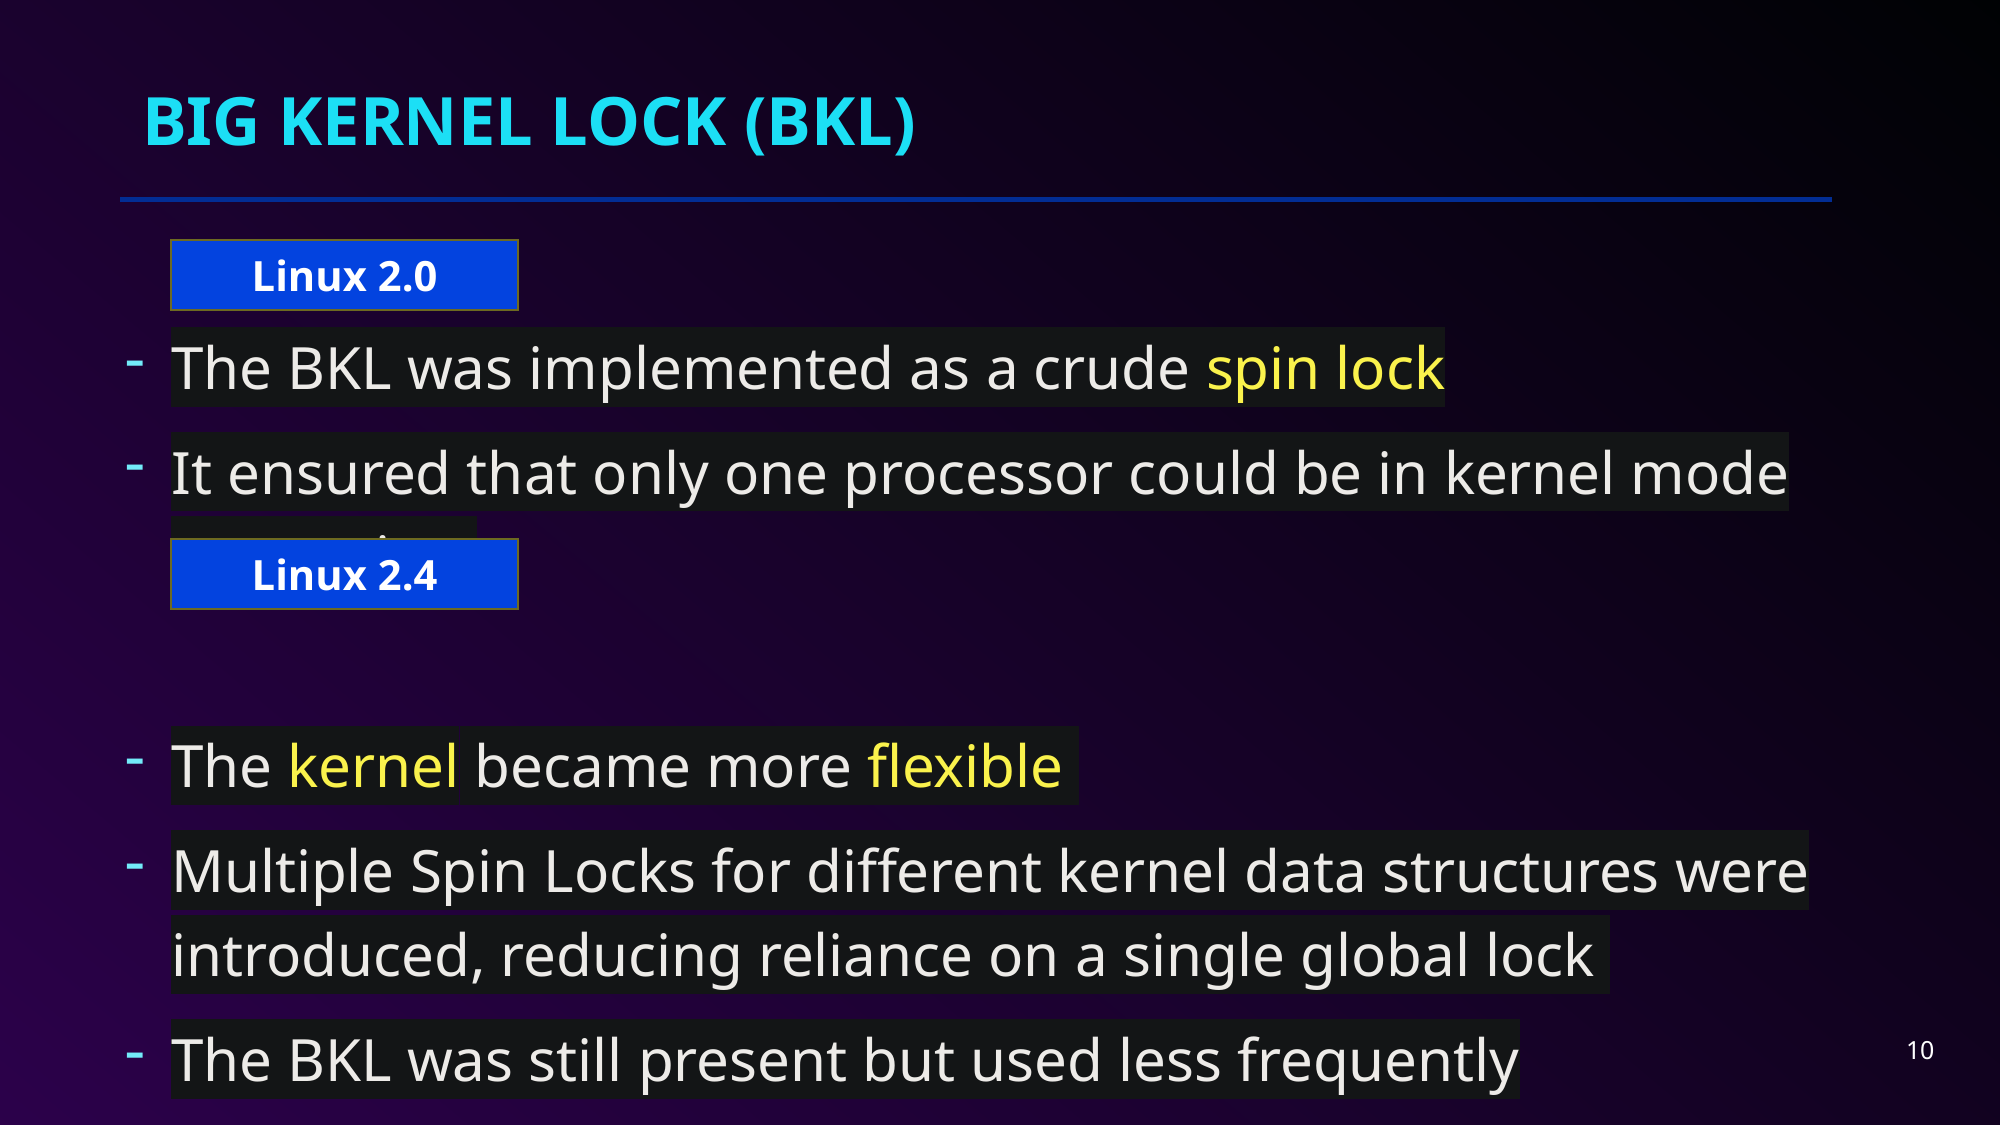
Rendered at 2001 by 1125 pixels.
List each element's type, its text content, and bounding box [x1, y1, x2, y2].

list The BKL was implemented as a crude spin lock It ensured that only one processor could be in kernel mode at any time The kernel became more flexible Multiple Spin Locks for different kernel data structures were introduced, reducing reliance on a single global lock The BKL was still present but used less frequently [110, 309, 1865, 1041]
title BIG KERNEL LOCK (BKL) [110, 3, 1835, 222]
text_box Linux 2.0 [170, 239, 519, 311]
slide_number 10 [1499, 1021, 1950, 1082]
text_box Linux 2.4 [170, 538, 519, 610]
